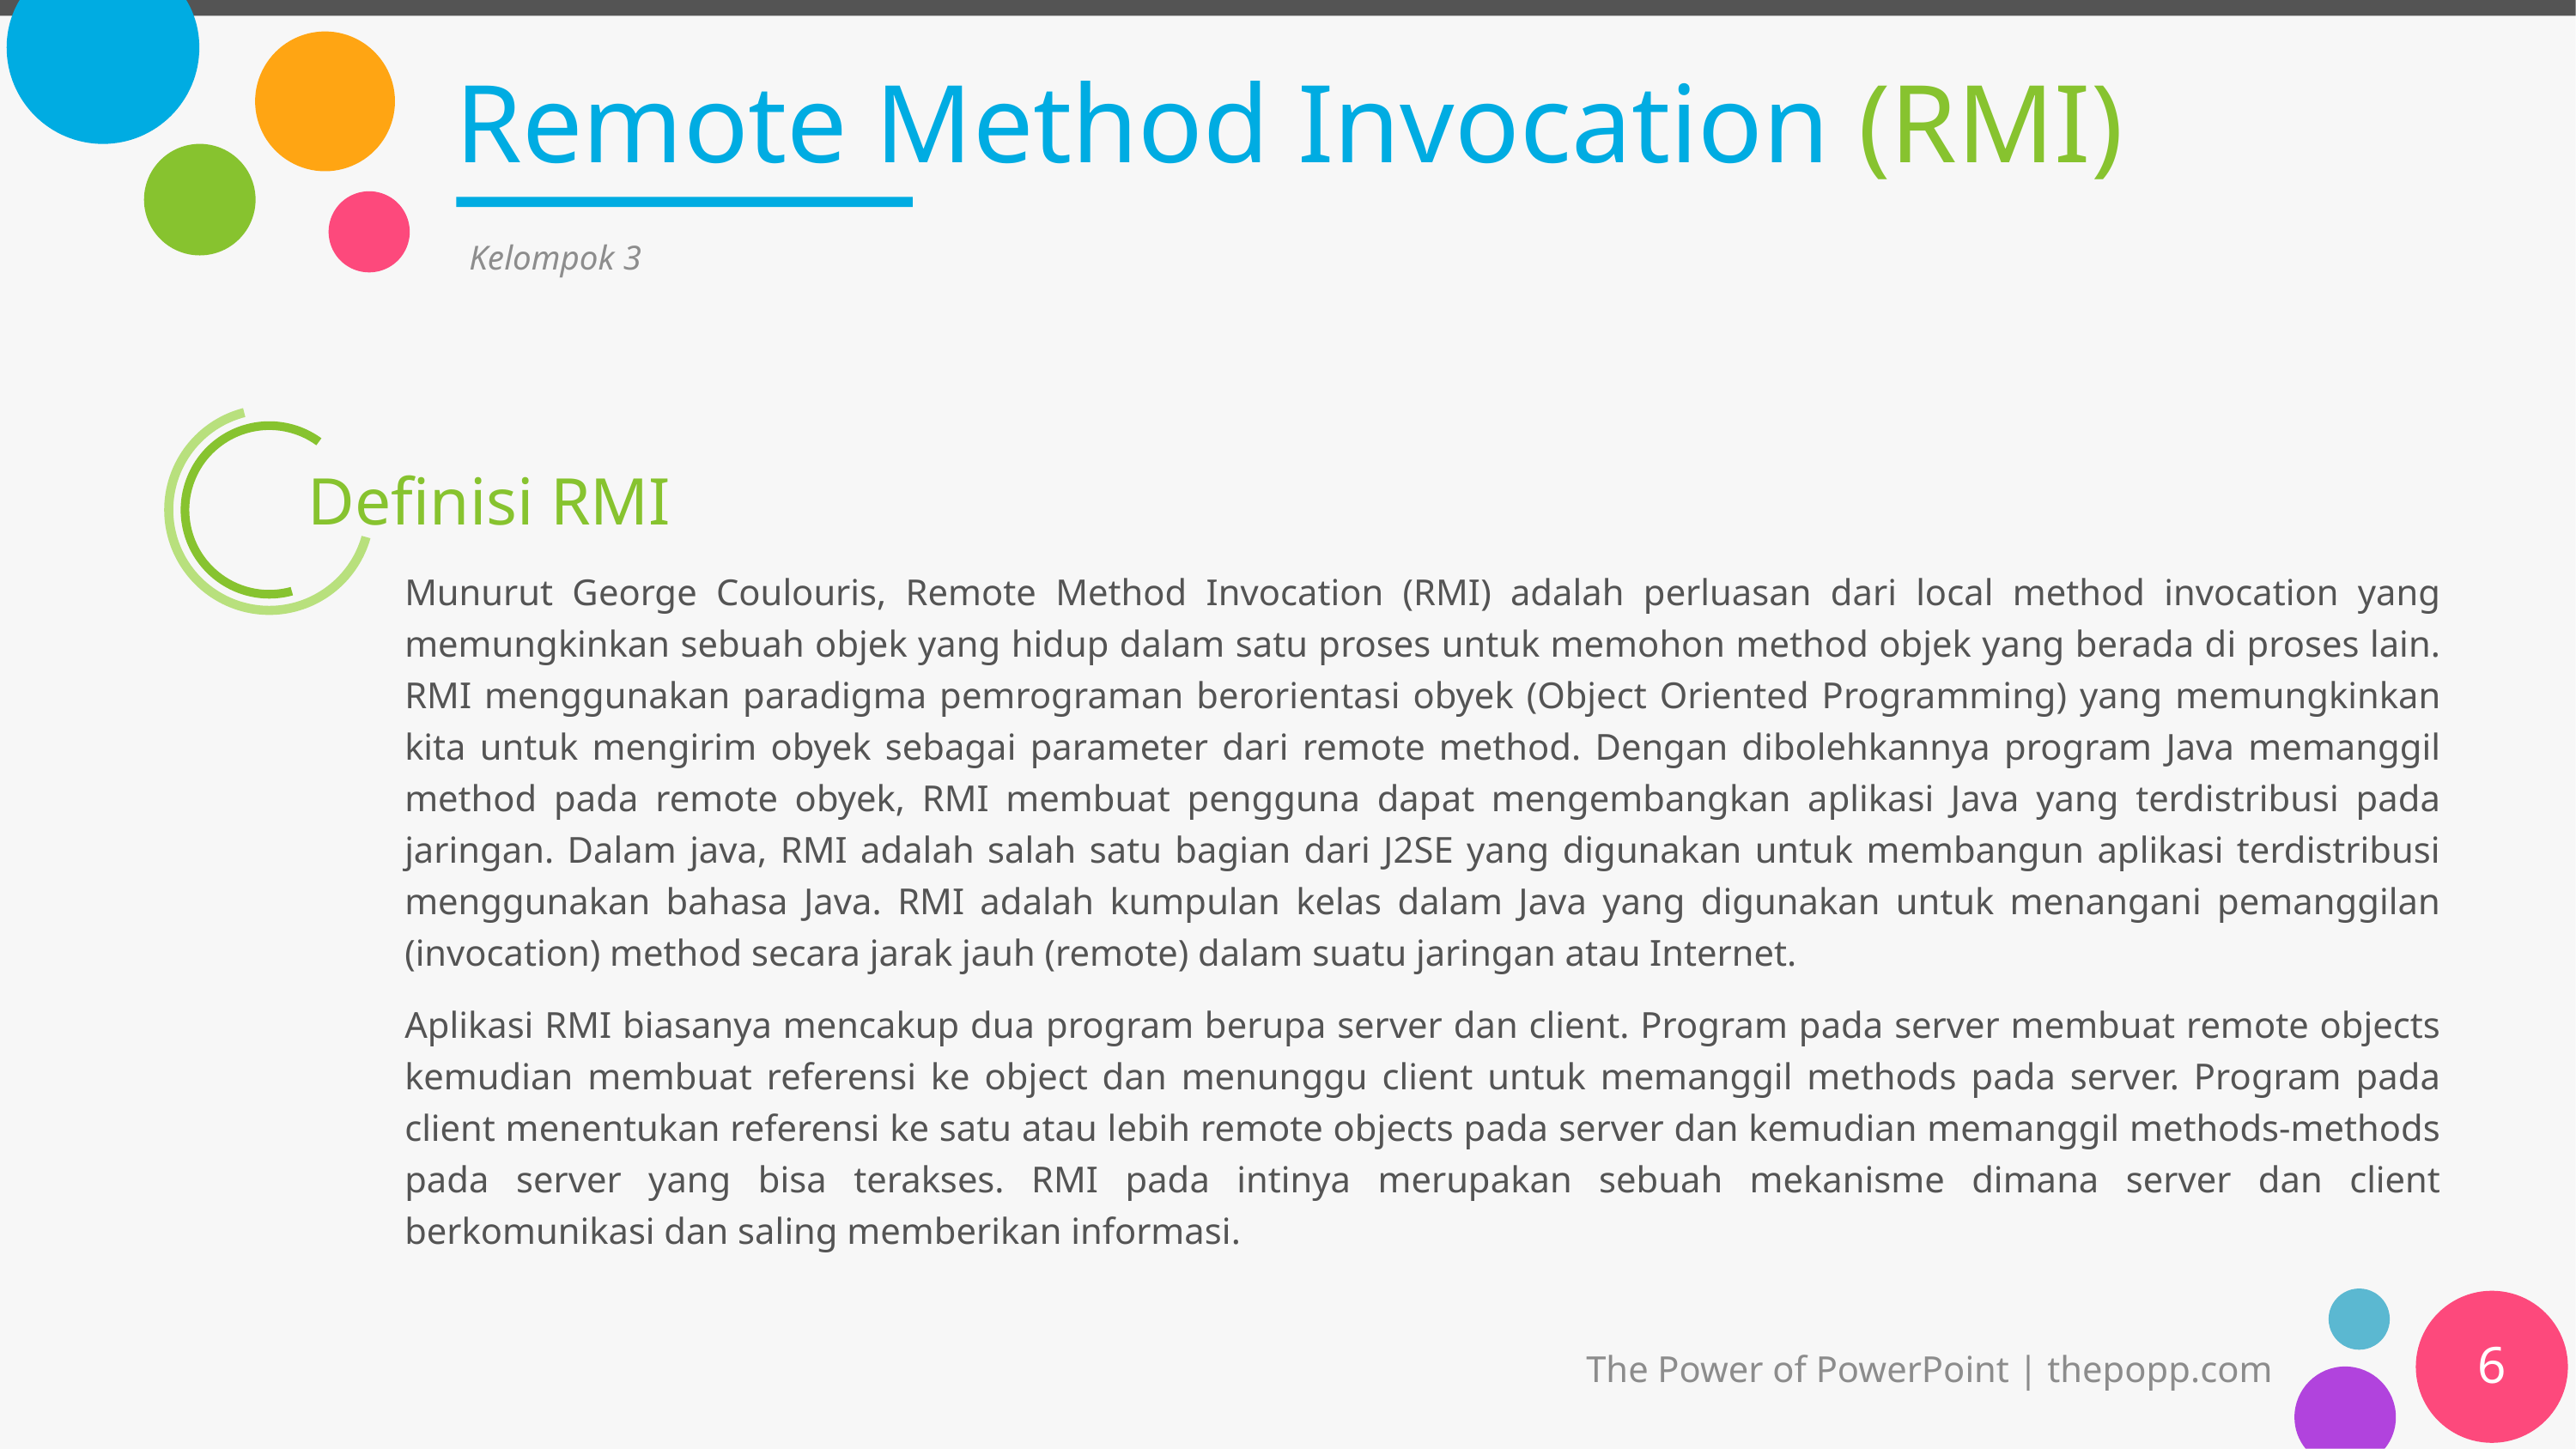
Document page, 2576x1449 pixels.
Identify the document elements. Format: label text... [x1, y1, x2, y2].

slide_number 6 [2415, 1328, 2568, 1406]
list Kelompok 3 [446, 217, 2465, 288]
list Definisi RMI [284, 438, 1332, 549]
title Remote Method Invocation (RMI) [433, 34, 2454, 204]
list Munurut George Coulouris, Remote Method Invocation (RMI) adalah perluasan dari local method invocation yang memungkinkan sebuah objek yang hidup dalam satu proses untuk memohon method objek yang berada di proses lain. RMI menggunakan paradigma pemrograman berorientasi obyek (Object Oriented Programming) yang memungkinkan kita untuk mengirim obyek sebagai parameter dari remote method. Dengan dibolehkannya program Java memanggil method pada remote obyek, RMI membuat pengguna dapat mengembangkan aplikasi Java yang terdistribusi pada jaringan. Dalam java, RMI adalah salah satu bagian dari J2SE yang digunakan untuk membangun aplikasi terdistribusi menggunakan bahasa Java. RMI adalah kumpulan kelas dalam Java yang digunakan untuk menangani pemanggilan (invocation) method secara jarak jauh (remote) dalam suatu jaringan atau Internet. Aplikasi RMI biasanya mencakup dua program berupa server dan client. Program pada server membuat remote objects kemudian membuat referensi ke object dan menunggu client untuk memanggil methods pada server. Program pada client menentukan referensi ke satu atau lebih remote objects pada server dan kemudian memanggil methods-methods pada server yang bisa terakses. RMI pada intinya merupakan sebuah mekanisme dimana server dan client berkomunikasi dan saling memberikan informasi. [381, 549, 2465, 1116]
footer The Power of PowerPoint | thepopp.com [1479, 1332, 2296, 1410]
